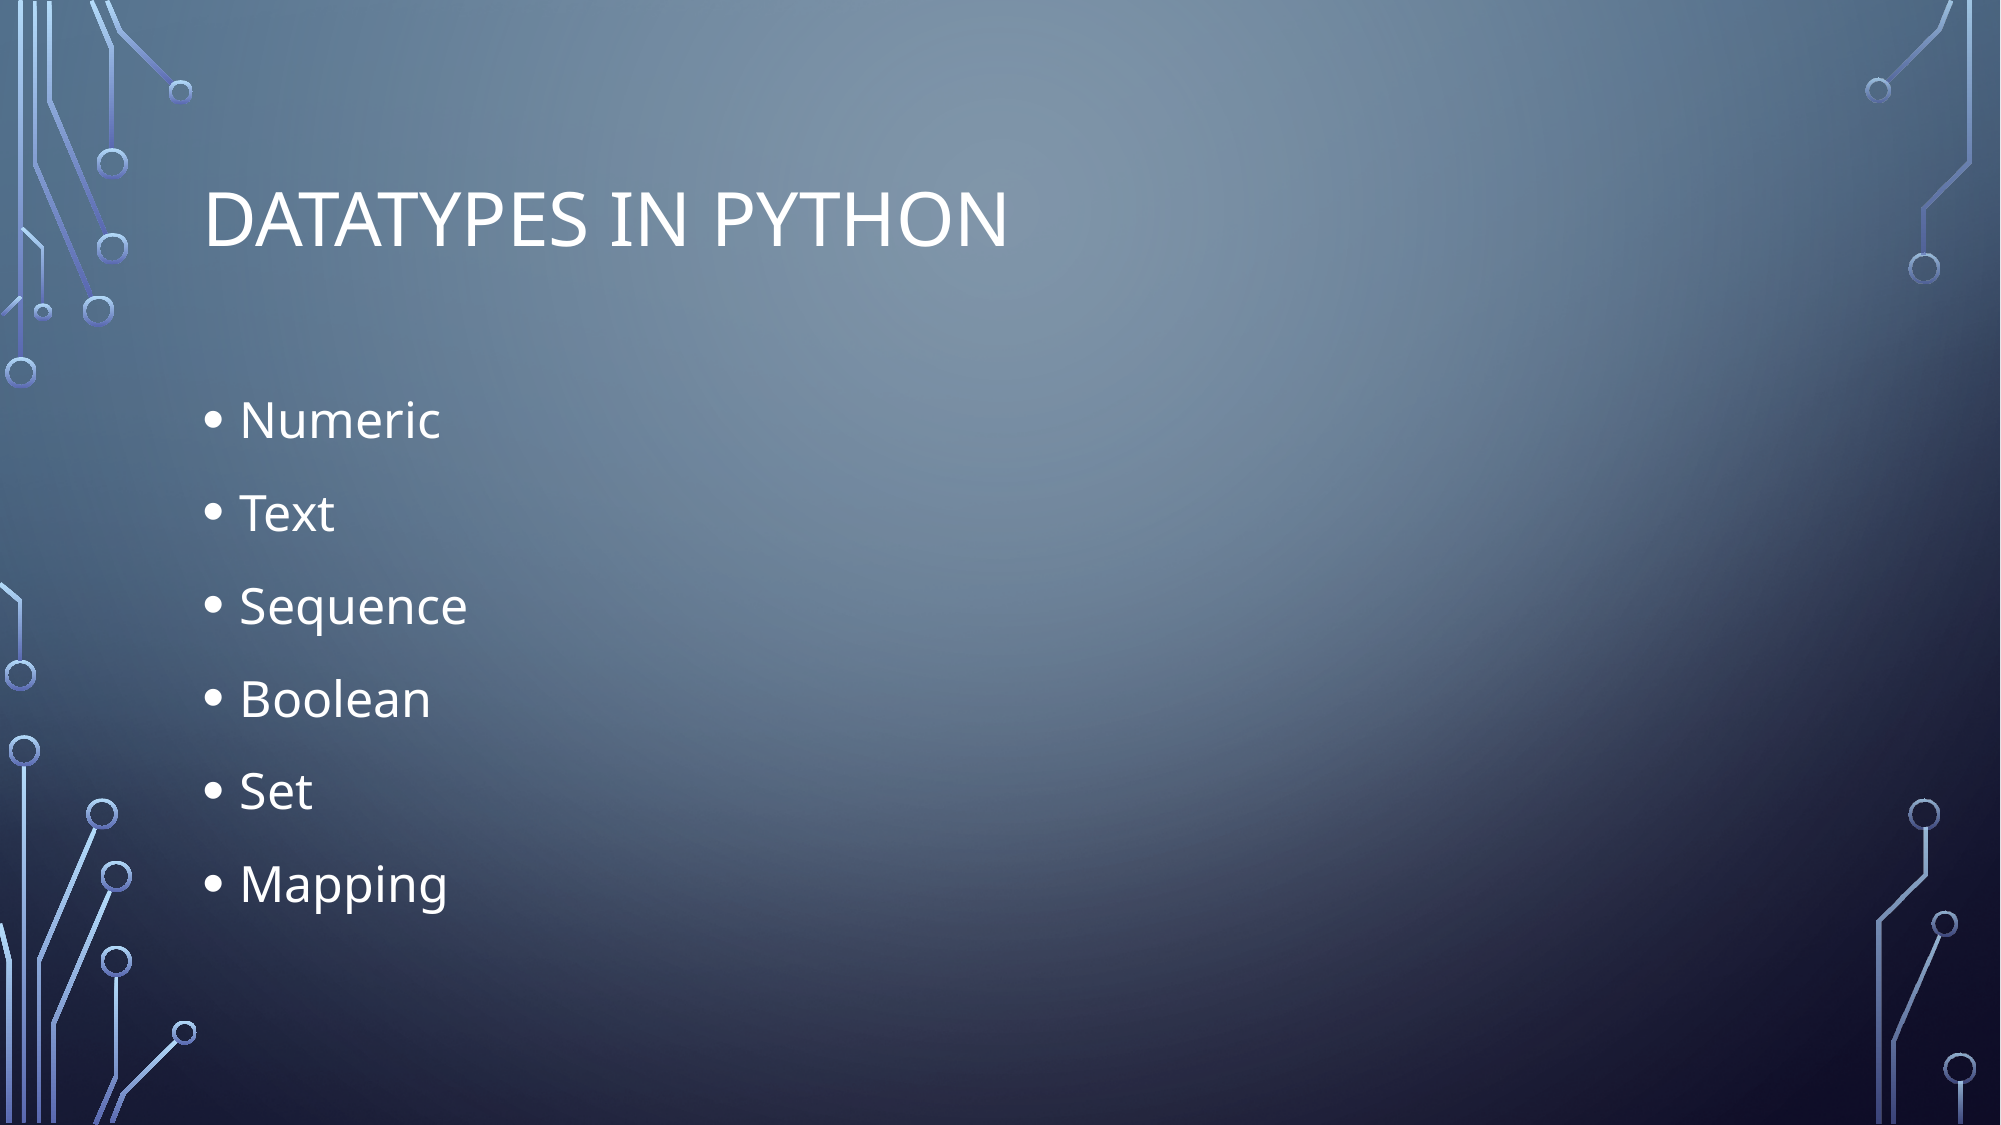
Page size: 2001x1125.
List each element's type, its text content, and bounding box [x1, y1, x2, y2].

title Datatypes in python [187, 101, 1813, 344]
list Numeric Text Sequence Boolean Set Mapping [187, 369, 1813, 950]
